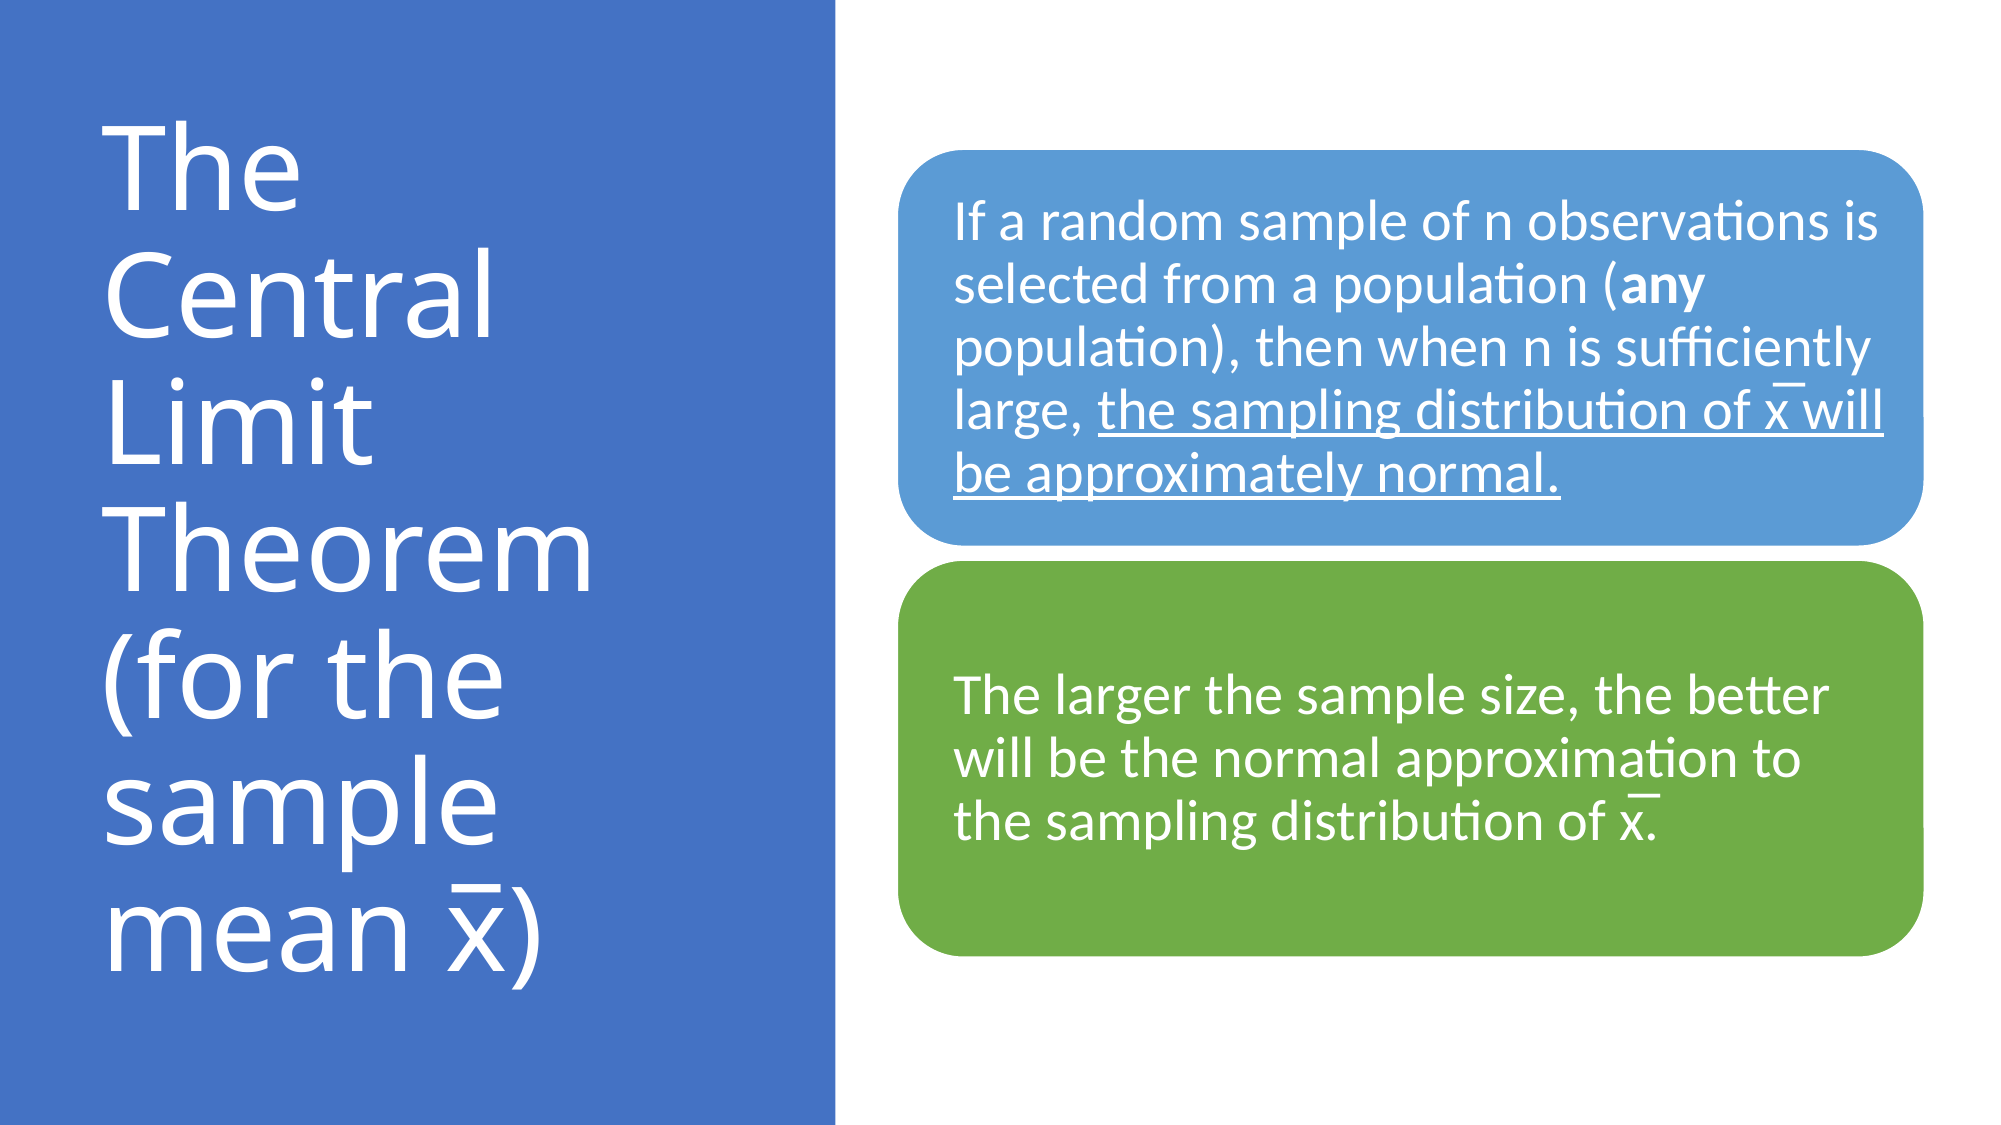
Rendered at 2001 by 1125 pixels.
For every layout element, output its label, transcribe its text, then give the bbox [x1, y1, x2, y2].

text_box [0, 0, 836, 1125]
title The Central Limit Theorem (for the sample mean x̅) [86, 101, 711, 1005]
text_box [897, 101, 1925, 1005]
